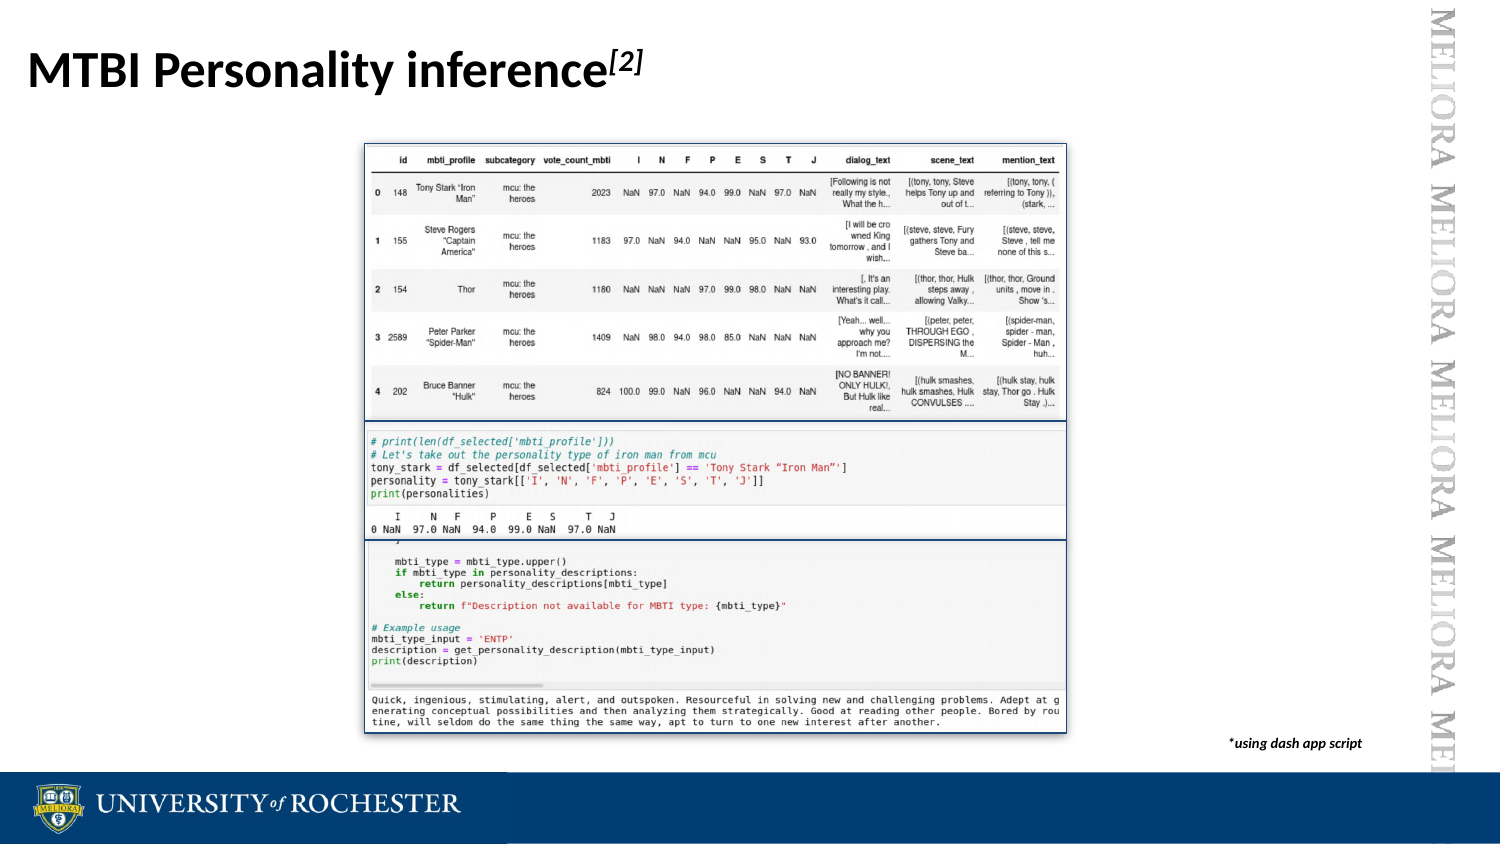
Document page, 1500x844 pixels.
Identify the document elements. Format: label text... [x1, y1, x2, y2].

title MTBI Personality inference[2] [26, 34, 1302, 176]
text_box *using dash app script [1212, 722, 1399, 746]
picture [1417, 0, 1463, 772]
picture [365, 143, 1067, 733]
picture [0, 772, 507, 844]
